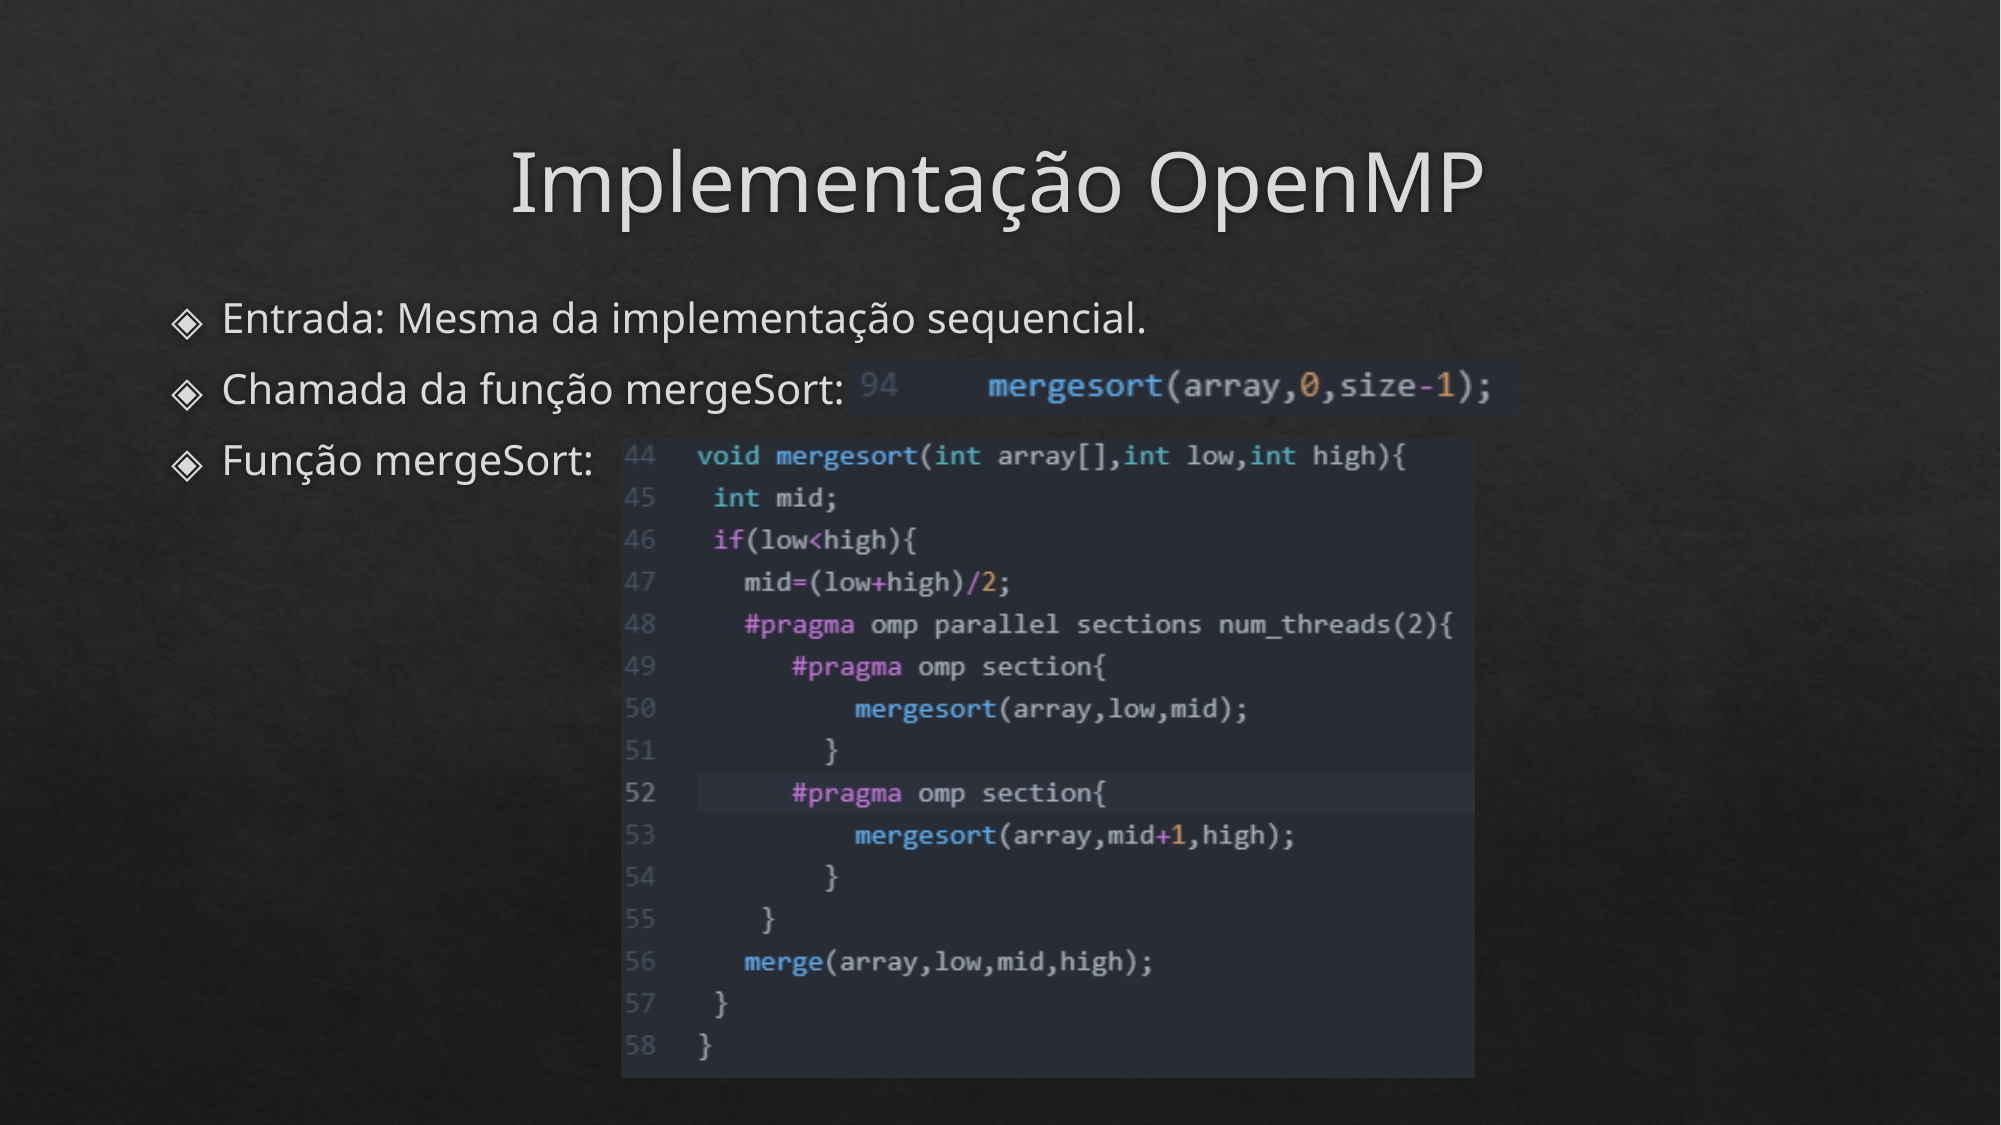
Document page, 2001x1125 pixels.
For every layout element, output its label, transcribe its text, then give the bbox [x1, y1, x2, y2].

picture [0, 0, 2001, 1125]
list Entrada: Mesma da implementação sequencial. Chamada da função mergeSort: Função mergeSort: [149, 284, 1849, 950]
title Implementação OpenMP [149, 99, 1849, 260]
